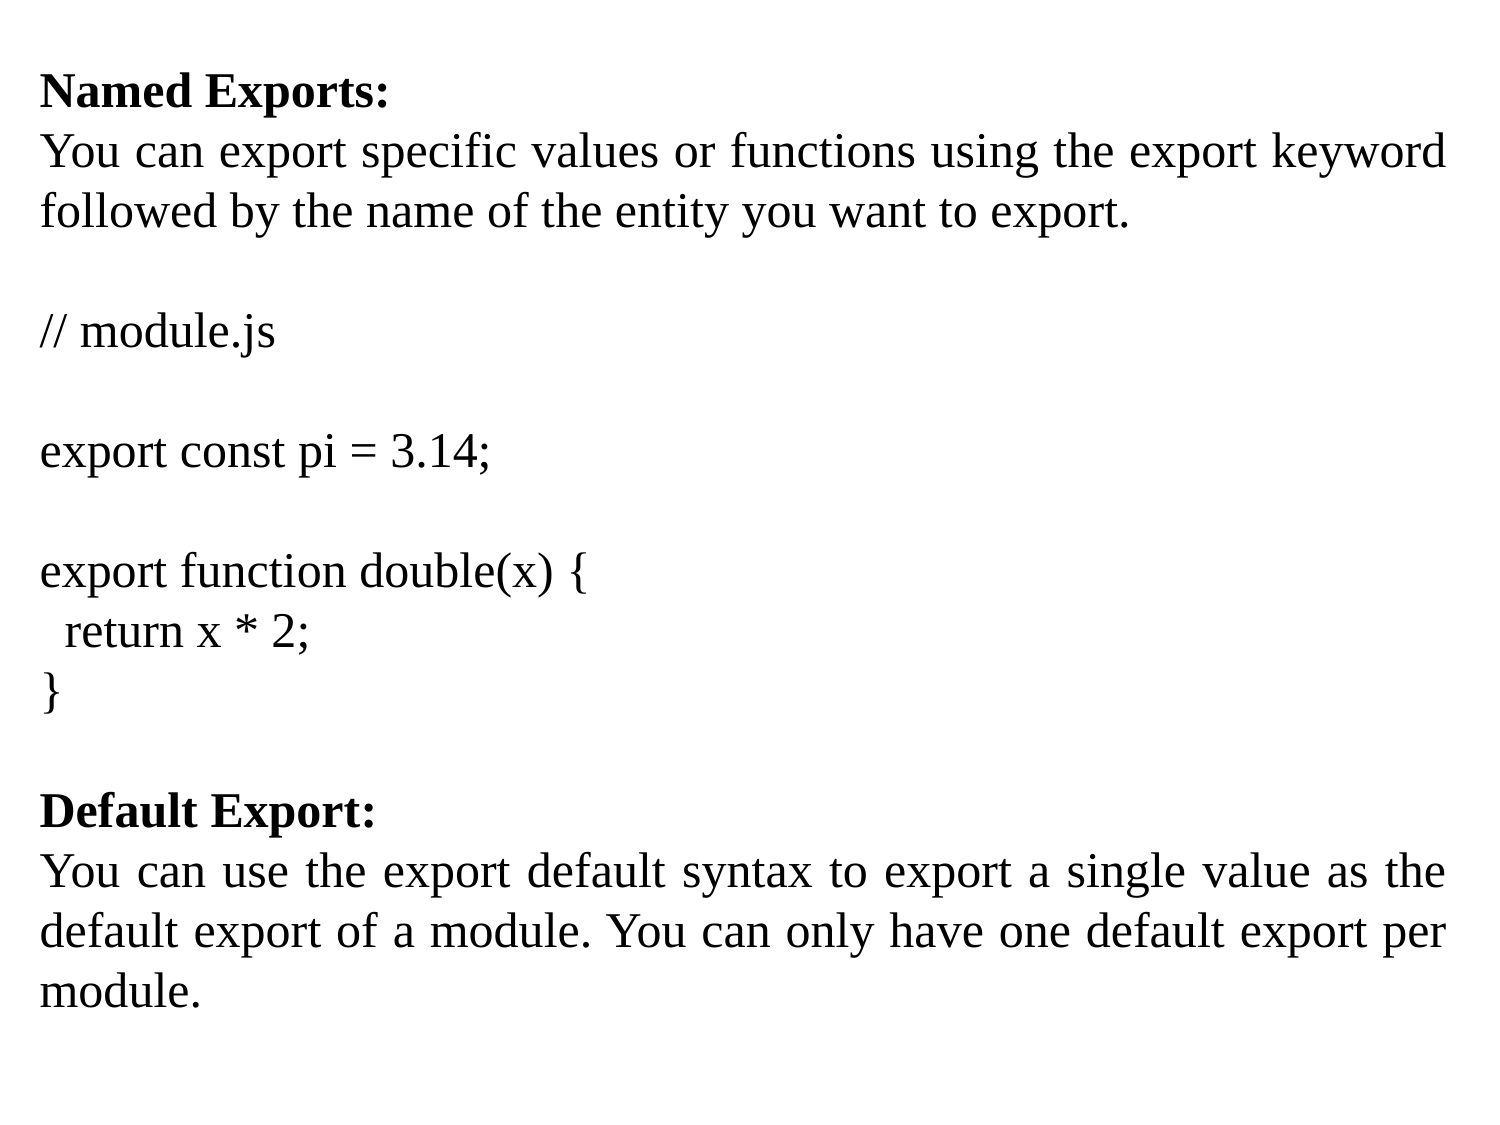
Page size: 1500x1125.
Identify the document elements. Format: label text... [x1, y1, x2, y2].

text_box Named Exports: You can export specific values or functions using the export keyword followed by the name of the entity you want to export. // module.js export const pi = 3.14; export function double(x) { return x * 2; } Default Export: You can use the export default syntax to export a single value as the default export of a module. You can only have one default export per module. [24, 49, 1463, 1085]
